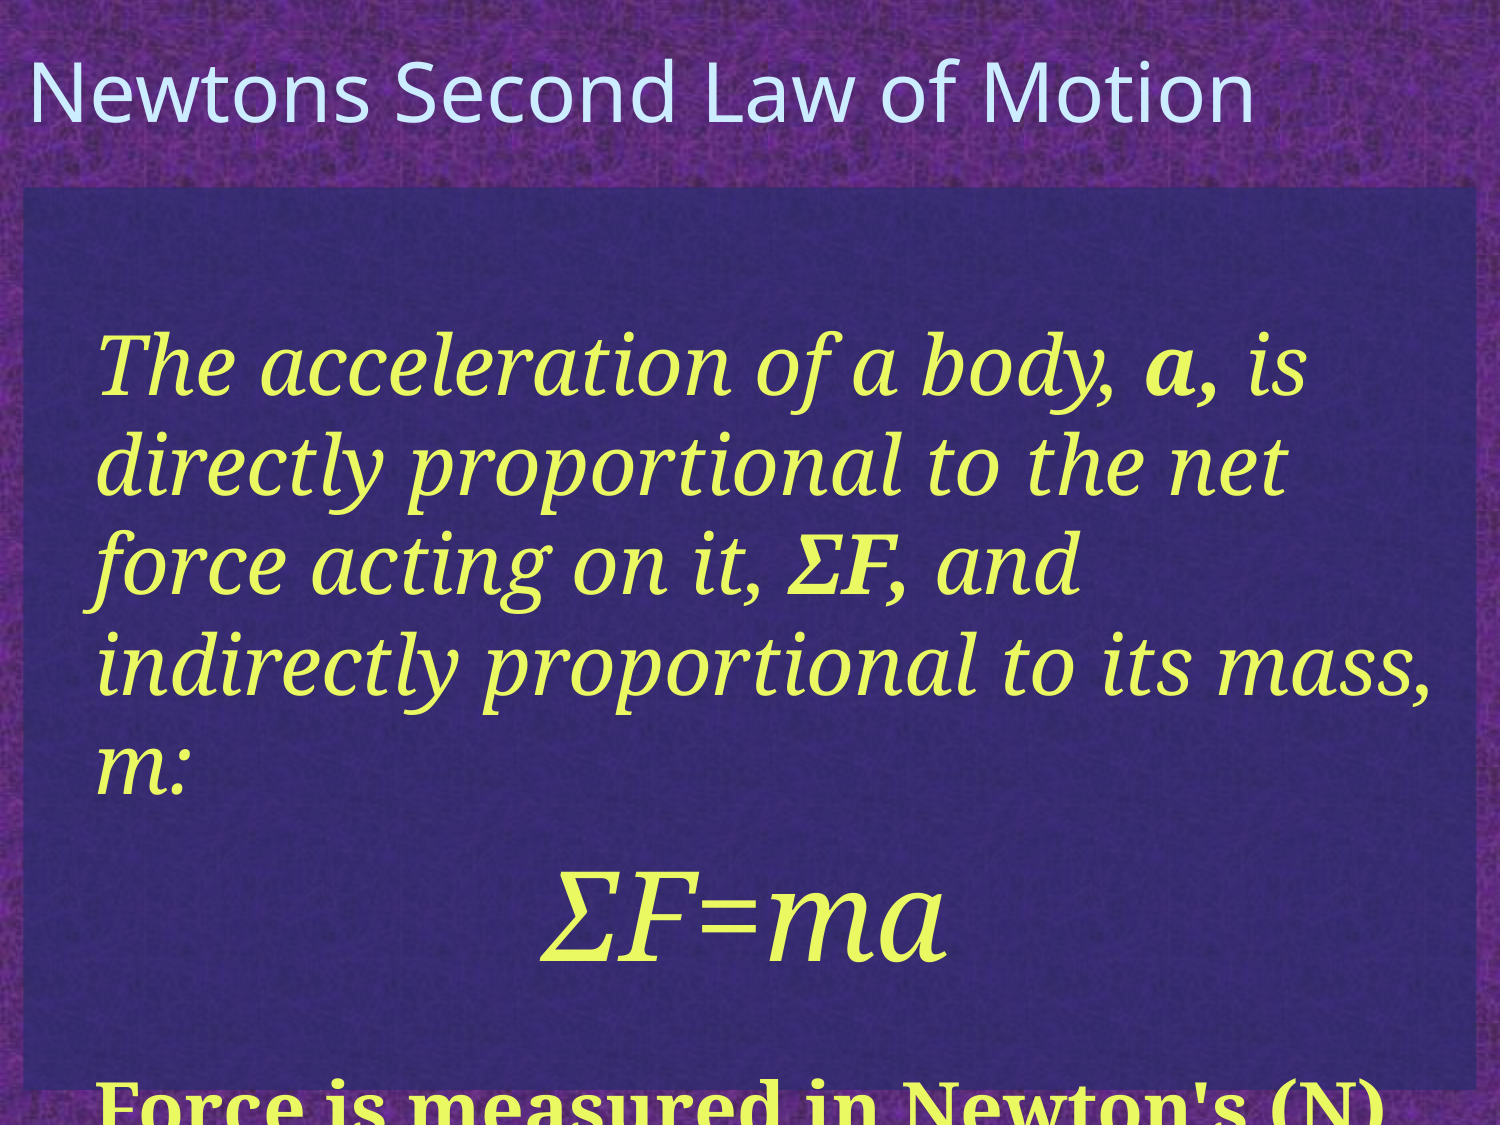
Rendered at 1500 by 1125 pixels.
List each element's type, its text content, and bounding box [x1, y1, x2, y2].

title Newtons Second Law of Motion [11, 13, 1489, 165]
list The acceleration of a body, a, is directly proportional to the net force acting on it, ΣF, and indirectly proportional to its mass, m: ΣF=ma Force is measured in Newton's (N) [23, 187, 1477, 1091]
